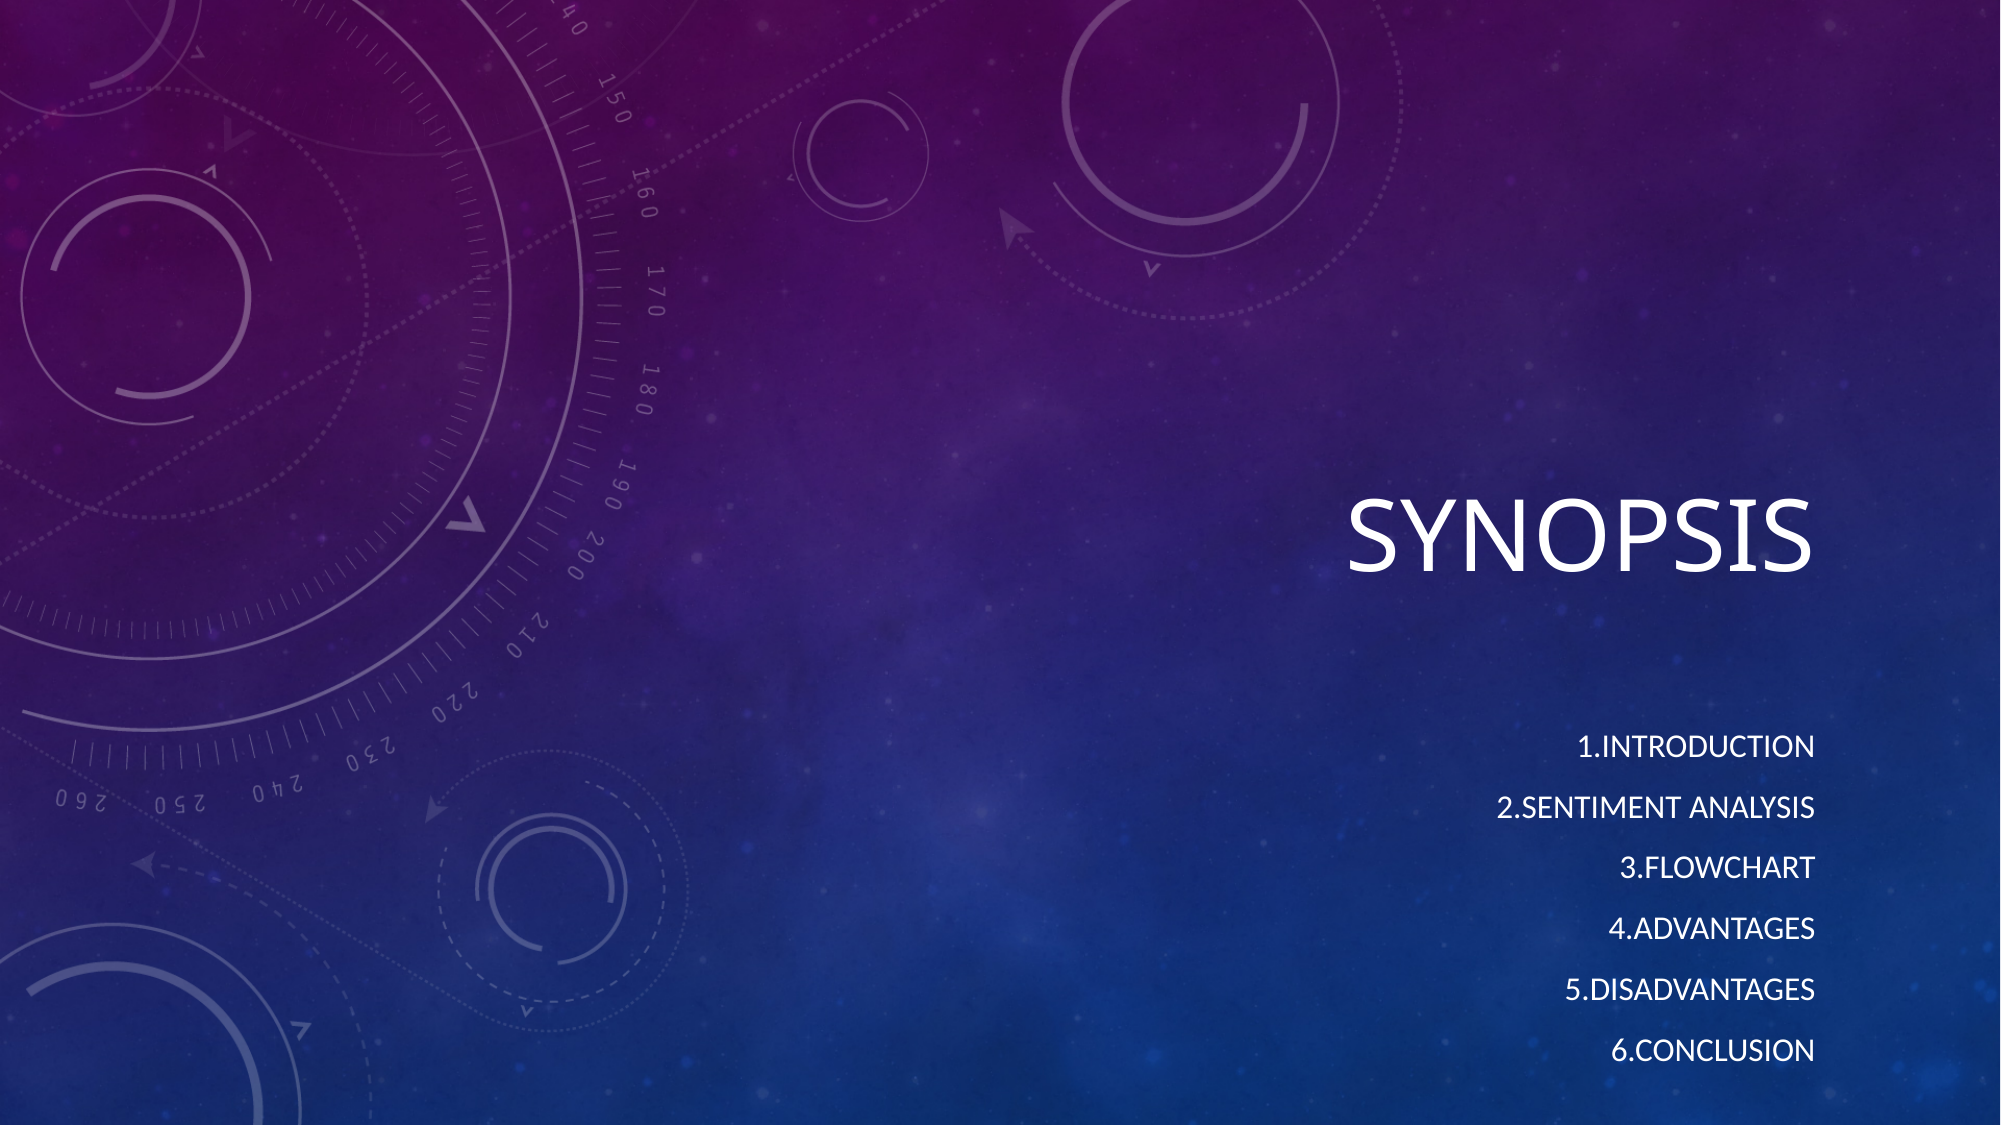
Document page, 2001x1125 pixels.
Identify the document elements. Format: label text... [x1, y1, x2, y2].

title Synopsis [650, 322, 1831, 716]
picture [0, 0, 2001, 1125]
subtitle 1.Introduction 2.Sentiment analysis 3.Flowchart 4.Advantages 5.Disadvantages 6.conclusion [650, 716, 1831, 948]
